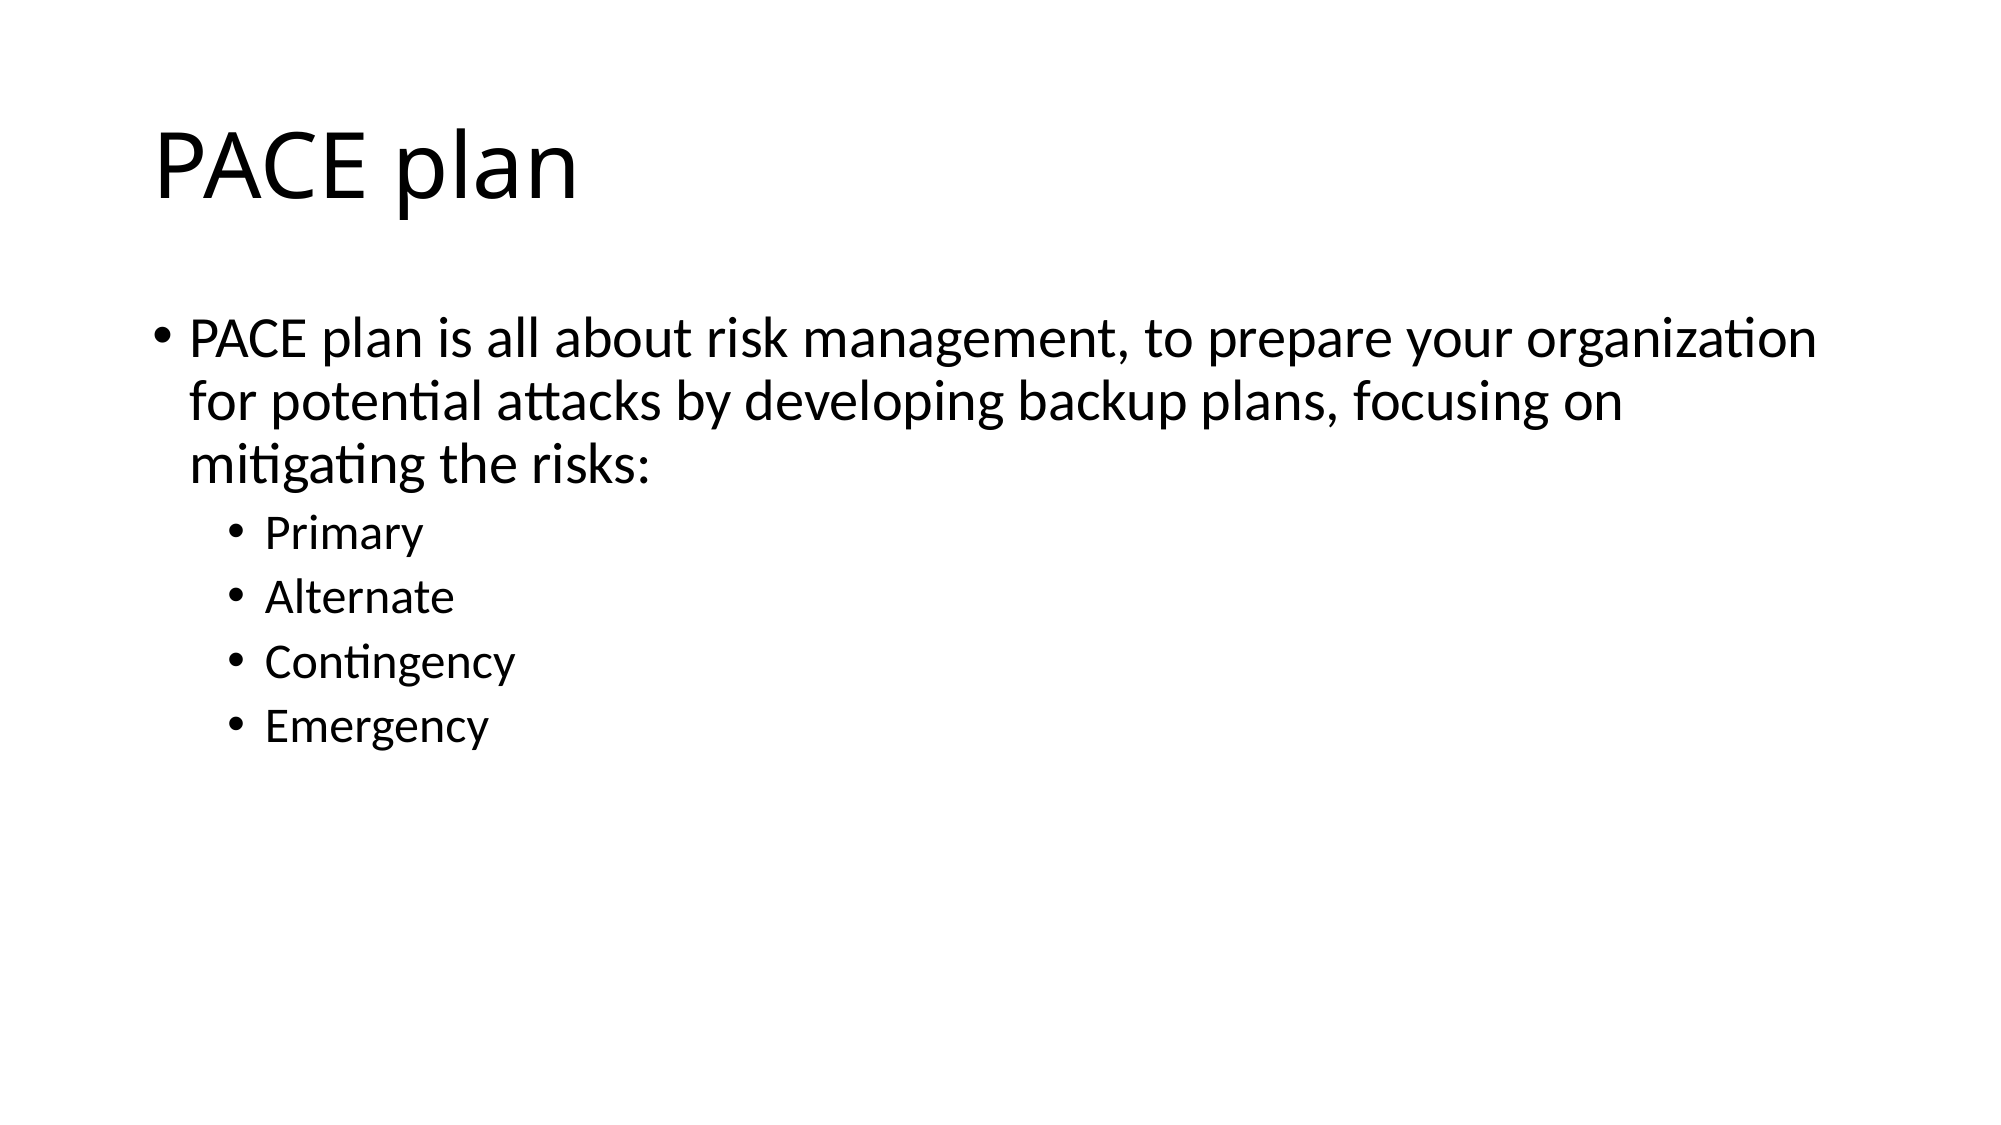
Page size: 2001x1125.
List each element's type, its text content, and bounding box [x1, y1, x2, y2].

title PACE plan [137, 59, 1863, 278]
list PACE plan is all about risk management, to prepare your organization for potential attacks by developing backup plans, focusing on mitigating the risks: Primary Alternate Contingency Emergency [137, 299, 1863, 1014]
